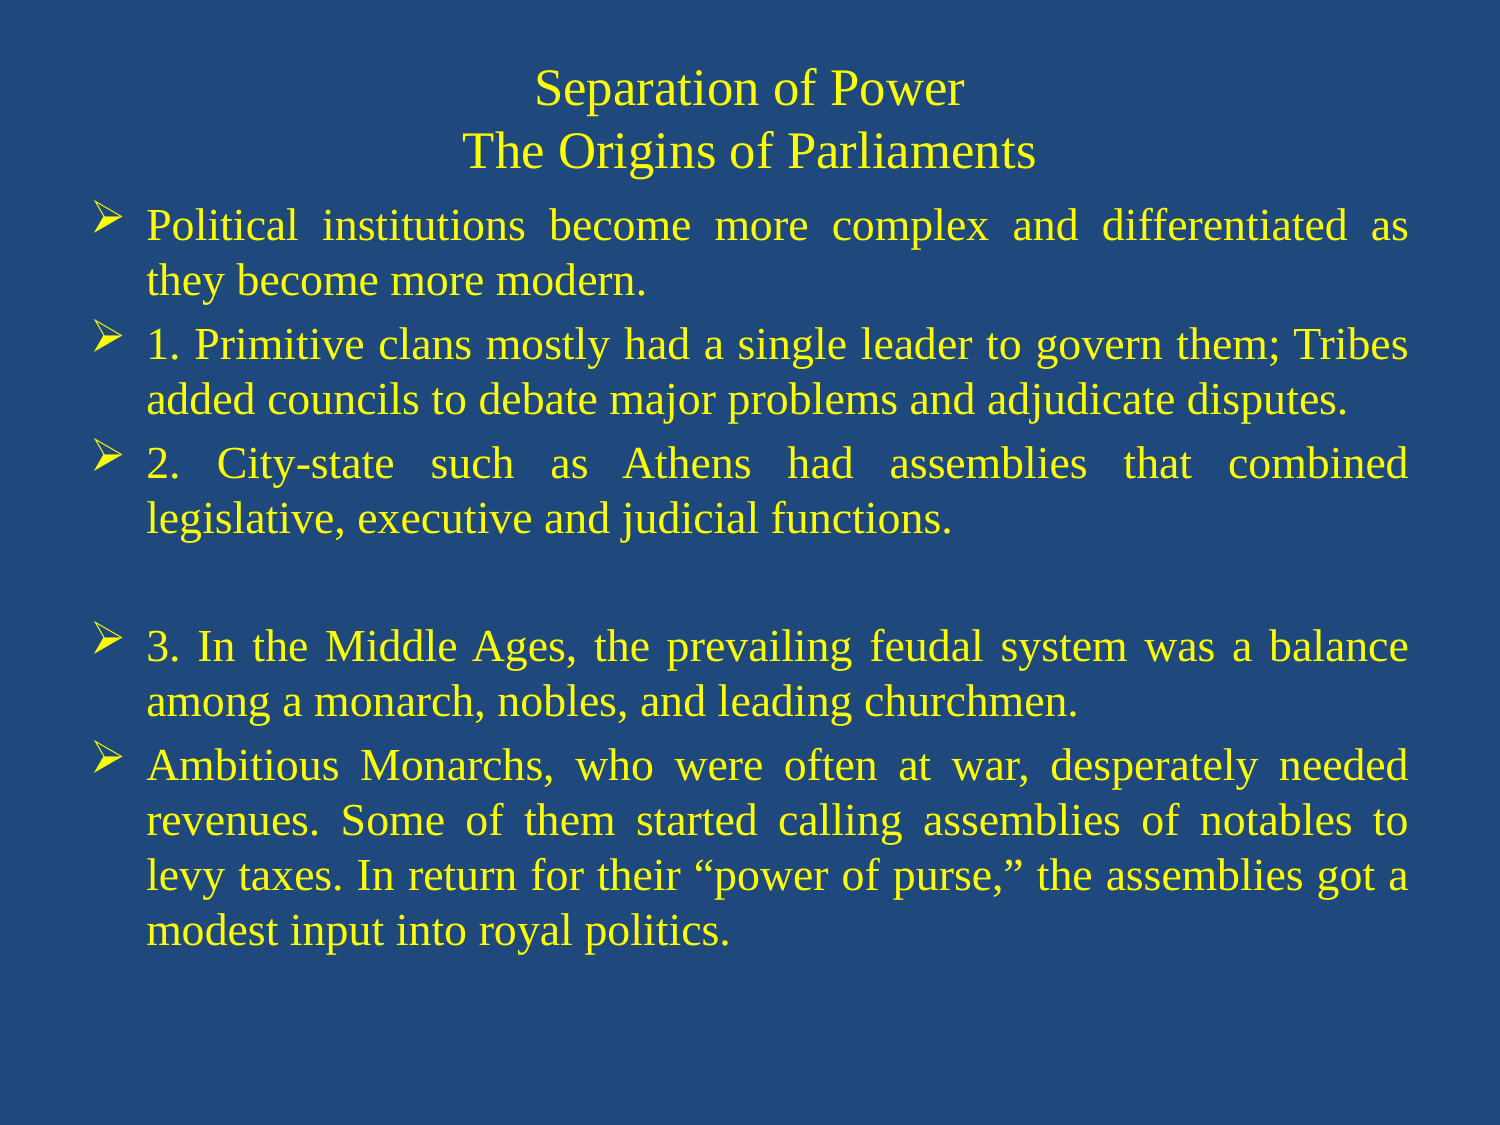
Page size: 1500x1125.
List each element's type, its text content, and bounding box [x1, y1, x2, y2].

title Separation of Power The Origins of Parliaments [75, 45, 1425, 187]
list Political institutions become more complex and differentiated as they become more modern. 1. Primitive clans mostly had a single leader to govern them; Tribes added councils to debate major problems and adjudicate disputes. 2. City-state such as Athens had assemblies that combined legislative, executive and judicial functions. 3. In the Middle Ages, the prevailing feudal system was a balance among a monarch, nobles, and leading churchmen. Ambitious Monarchs, who were often at war, desperately needed revenues. Some of them started calling assemblies of notables to levy taxes. In return for their “power of purse,” the assemblies got a modest input into royal politics. [75, 187, 1425, 1088]
